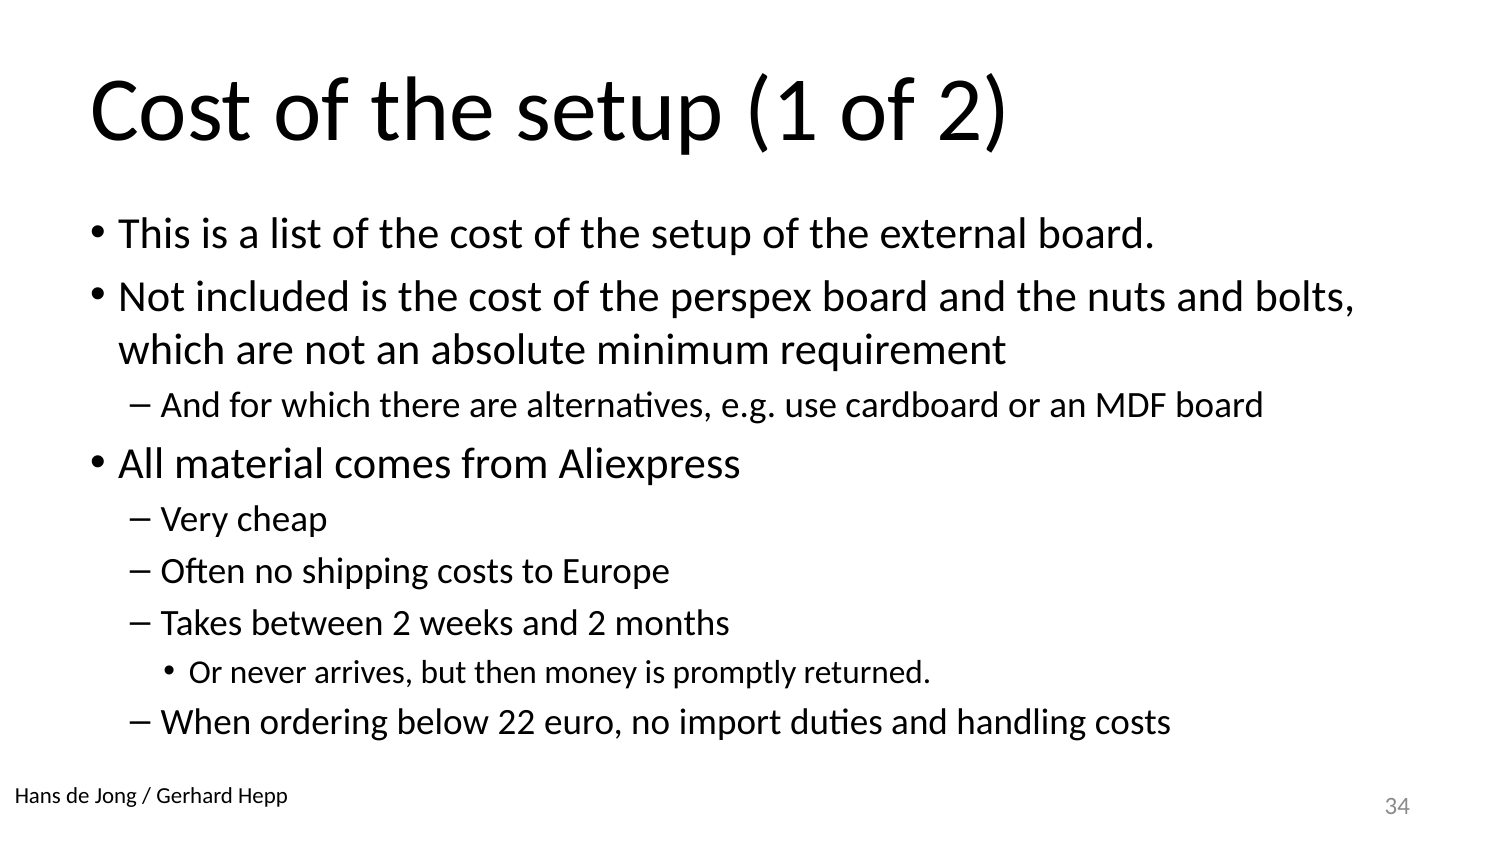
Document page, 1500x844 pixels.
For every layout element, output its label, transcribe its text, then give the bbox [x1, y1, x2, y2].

slide_number 34 [1340, 782, 1425, 827]
title Cost of the setup (1 of 2) [75, 33, 1425, 175]
list This is a list of the cost of the setup of the external board. Not included is the cost of the perspex board and the nuts and bolts, which are not an absolute minimum requirement And for which there are alternatives, e.g. use cardboard or an MDF board All material comes from Aliexpress Very cheap Often no shipping costs to Europe Takes between 2 weeks and 2 months Or never arrives, but then money is promptly returned. When ordering below 22 euro, no import duties and handling costs [75, 196, 1425, 754]
